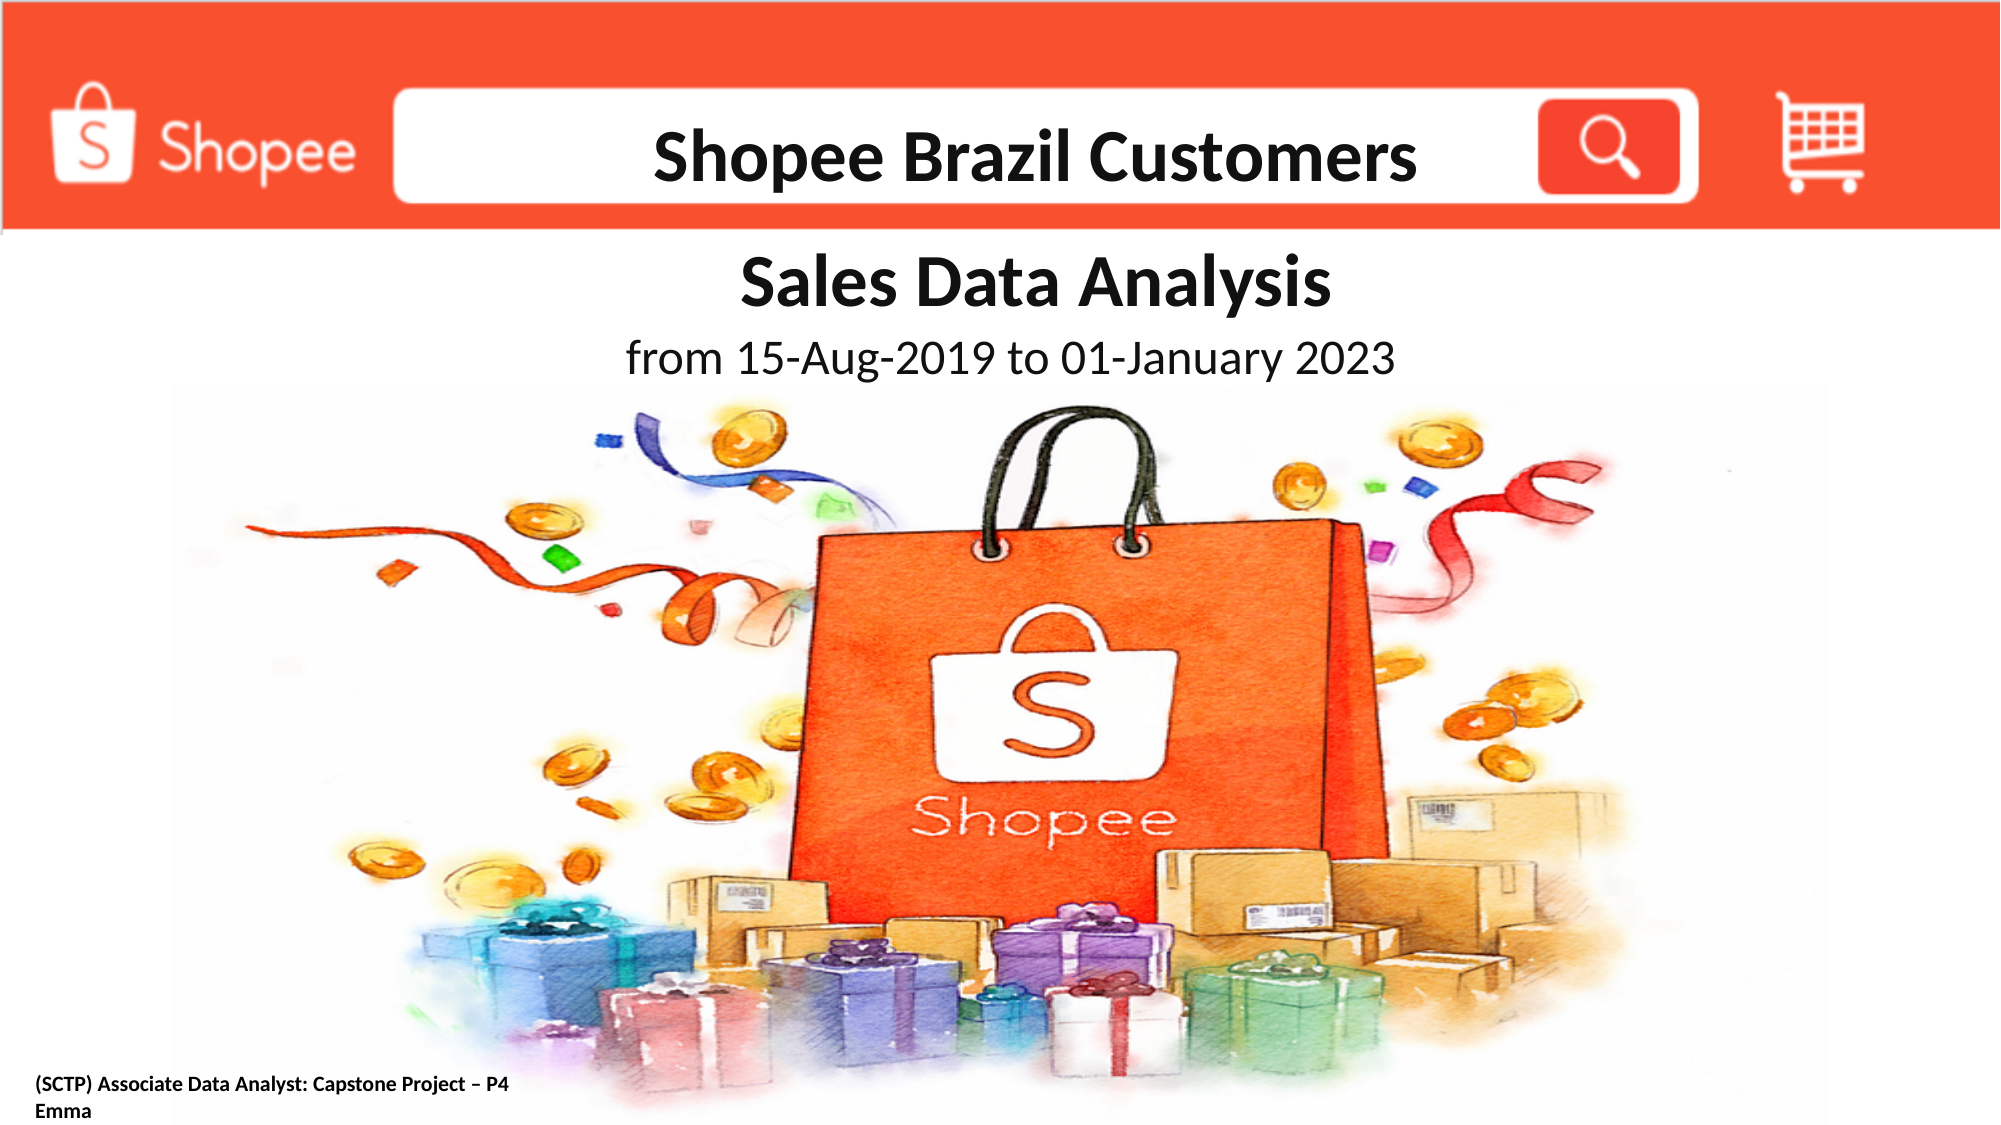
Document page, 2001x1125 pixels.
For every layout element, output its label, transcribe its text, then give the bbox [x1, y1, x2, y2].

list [0, 0, 2000, 235]
title from 15-Aug-2019 to 01-January 2023 [0, 308, 2000, 385]
picture [0, 385, 2000, 1125]
text_box Shopee Brazil Customers Sales Data Analysis [386, 235, 1687, 329]
